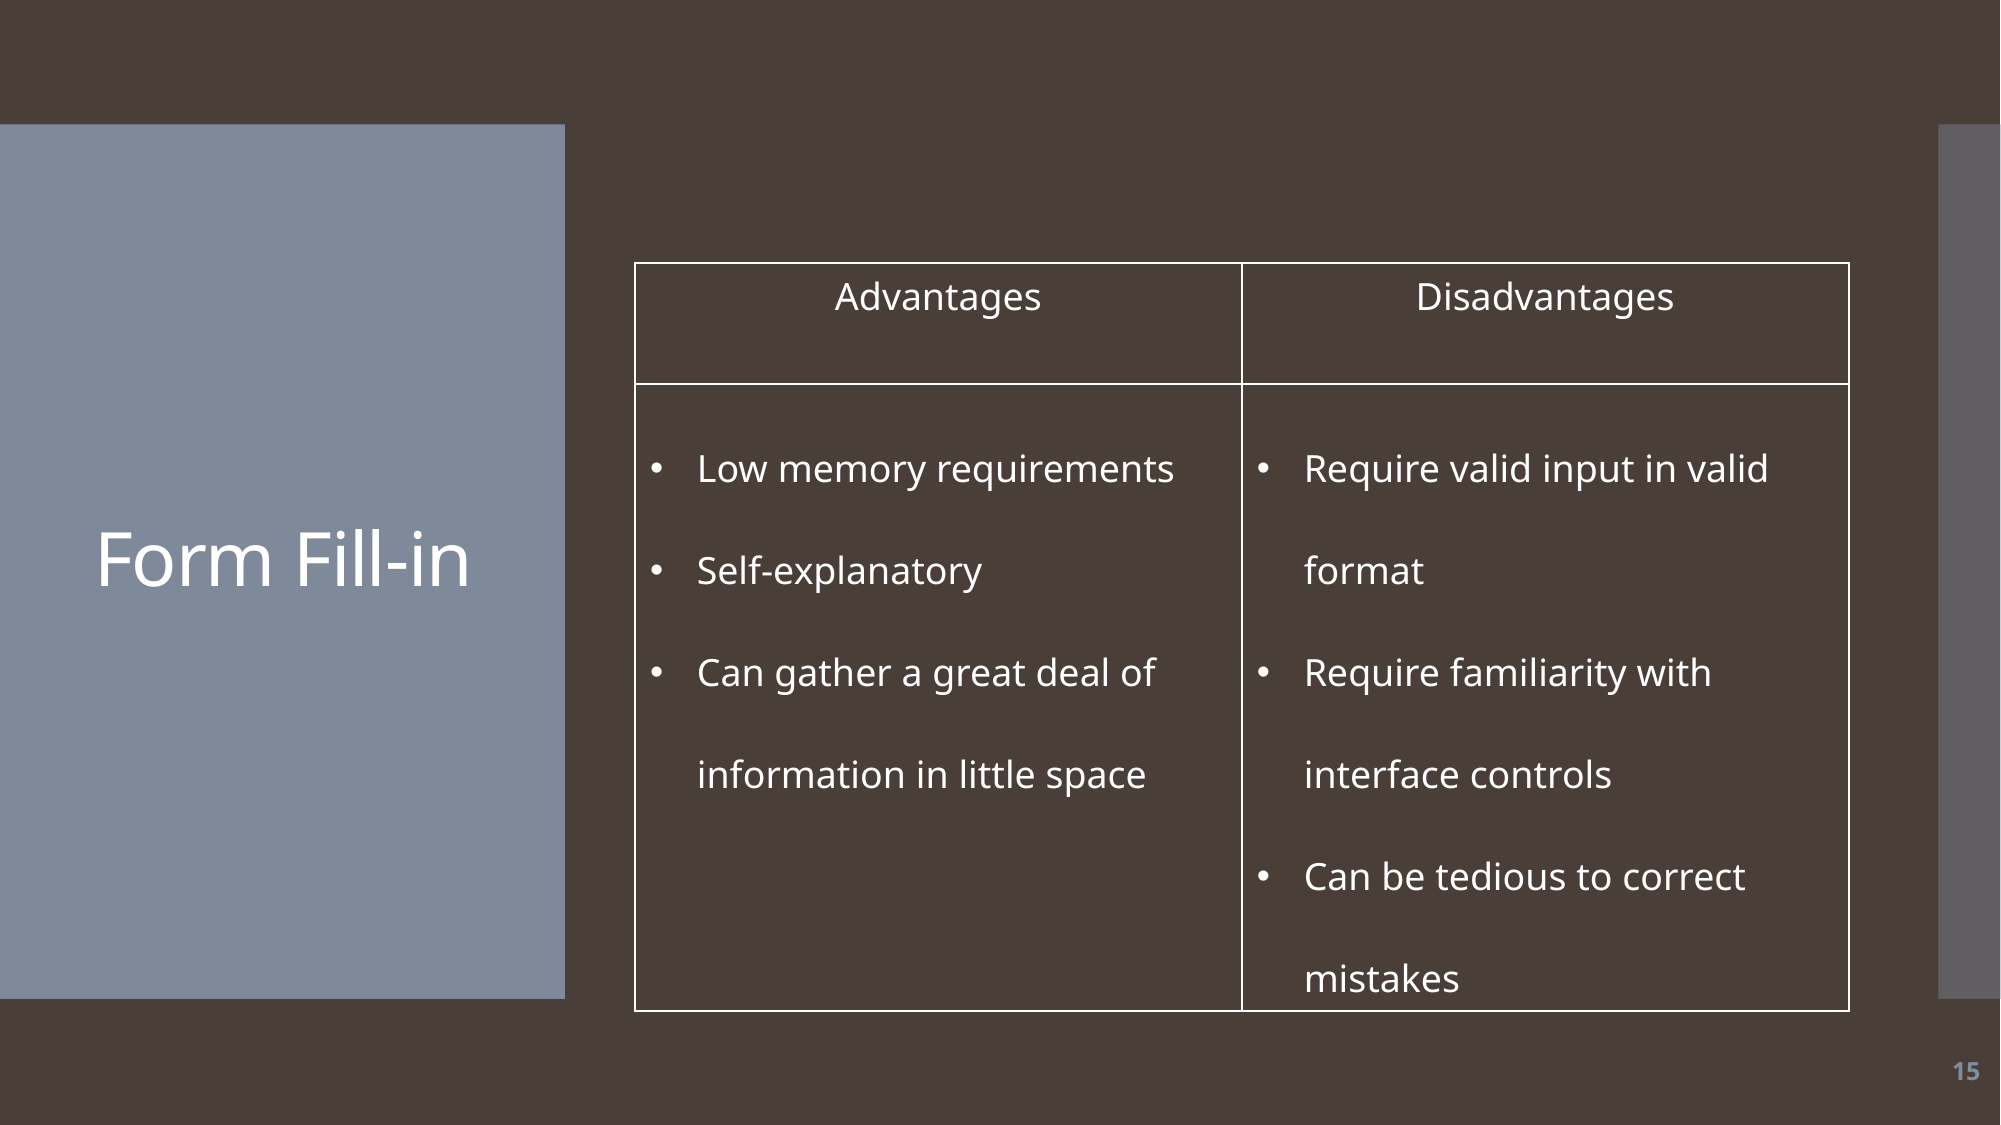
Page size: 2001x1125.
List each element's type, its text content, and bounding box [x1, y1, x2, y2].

table_cell Low memory requirements Self-explanatory Can gather a great deal of information in little space [636, 385, 1241, 1010]
table_header Disadvantages [1243, 264, 1848, 383]
table_header Advantages [636, 264, 1241, 383]
title Form Fill-in [41, 184, 525, 940]
slide_number 15 [1744, 1042, 1996, 1103]
table_cell Require valid input in valid format Require familiarity with interface controls Can be tedious to correct mistakes [1243, 385, 1848, 1010]
